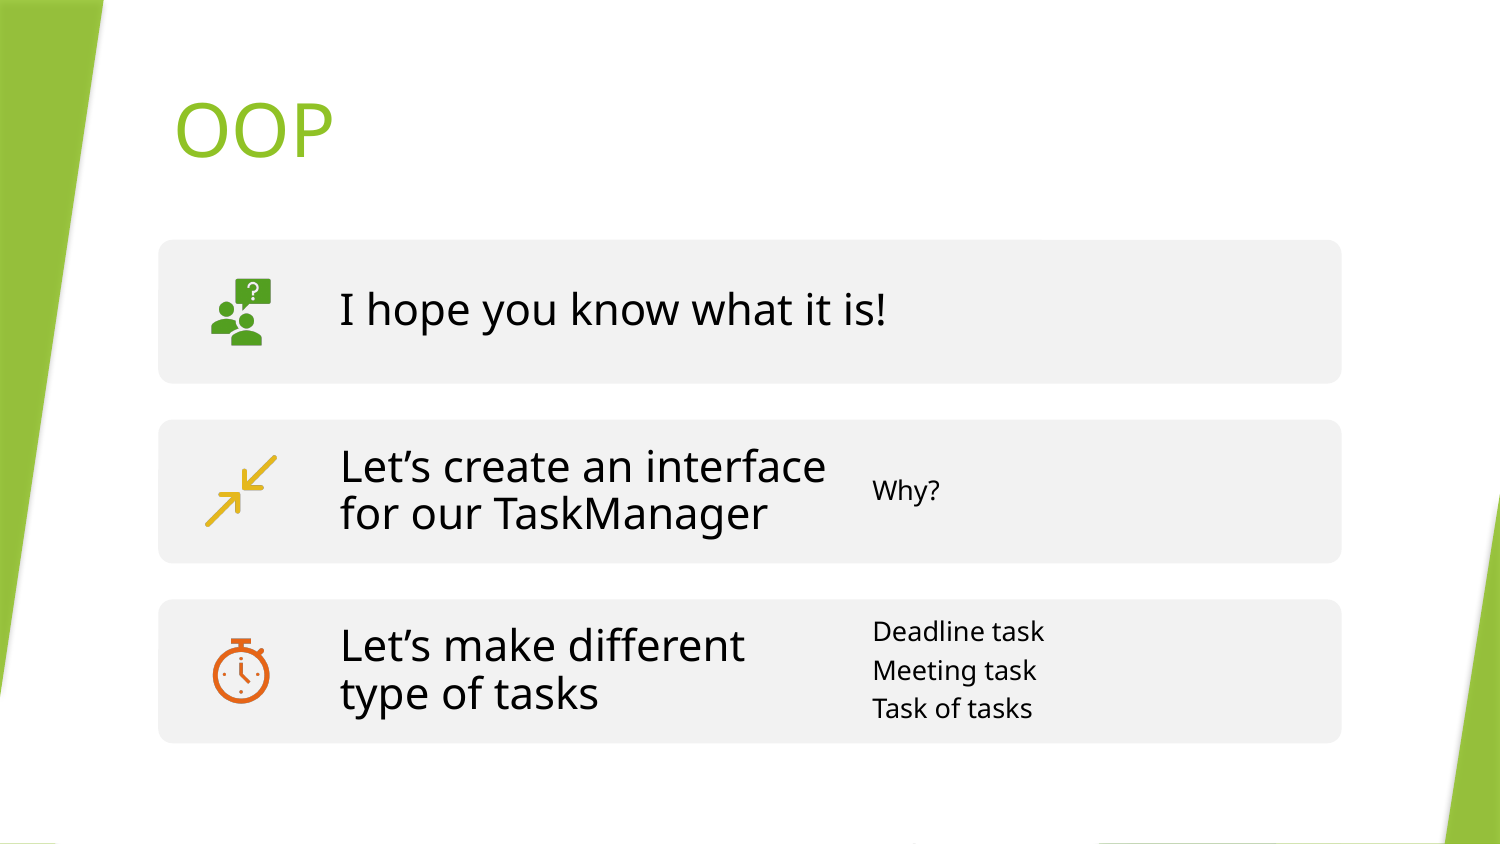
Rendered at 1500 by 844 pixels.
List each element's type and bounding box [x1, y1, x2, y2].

text_box [0, 0, 1500, 844]
text_box [157, 239, 1343, 744]
